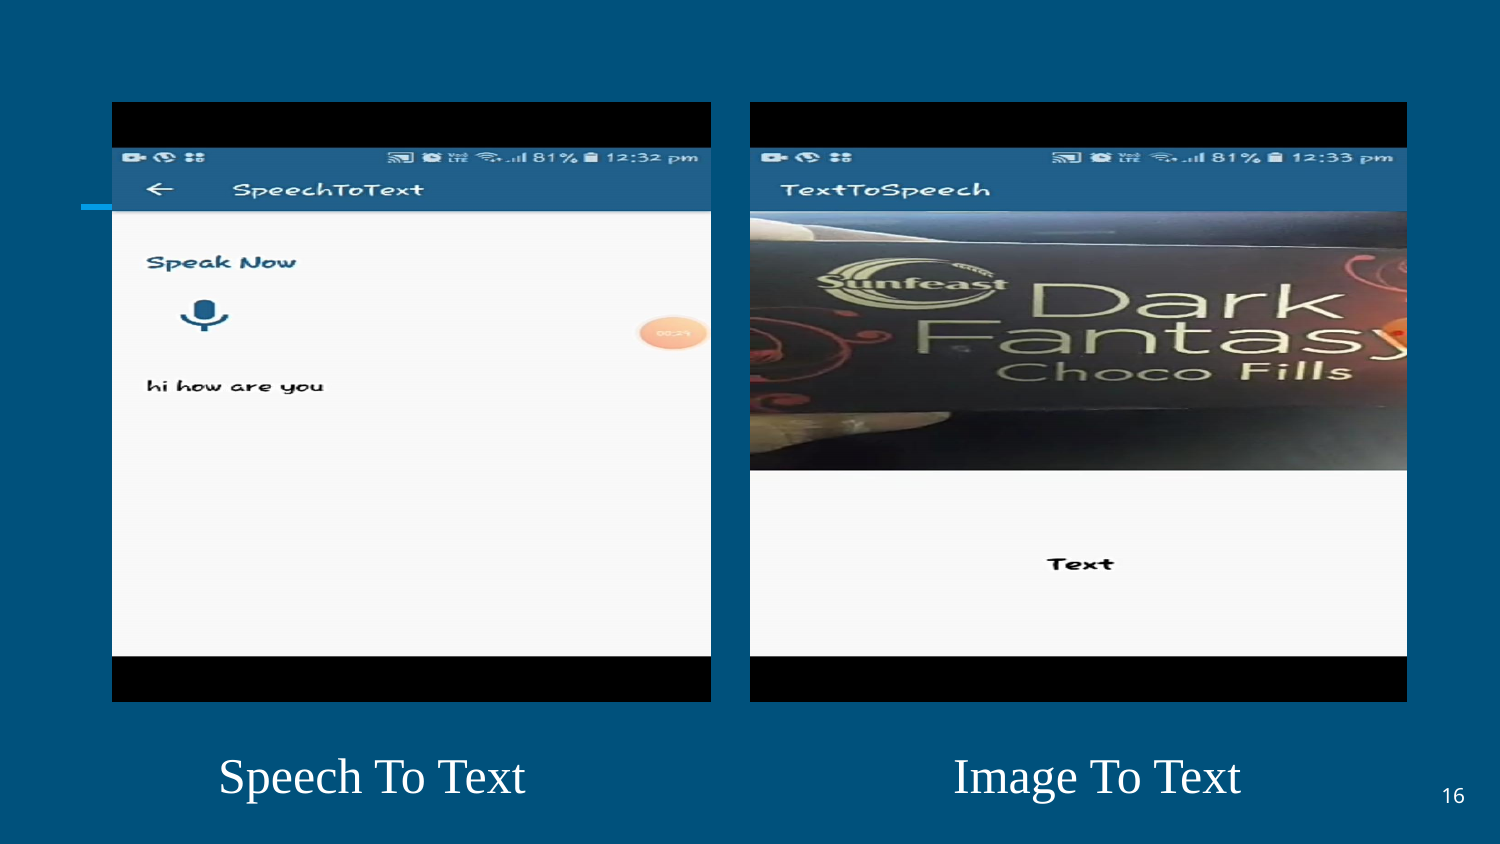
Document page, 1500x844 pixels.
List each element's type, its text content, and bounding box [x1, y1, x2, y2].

slide_number ‹#› [1389, 764, 1480, 830]
picture [1038, 799, 1052, 803]
picture [113, 103, 710, 701]
list Speech To Text [203, 719, 635, 820]
picture [751, 103, 1406, 701]
list Image To Text [862, 719, 1294, 799]
